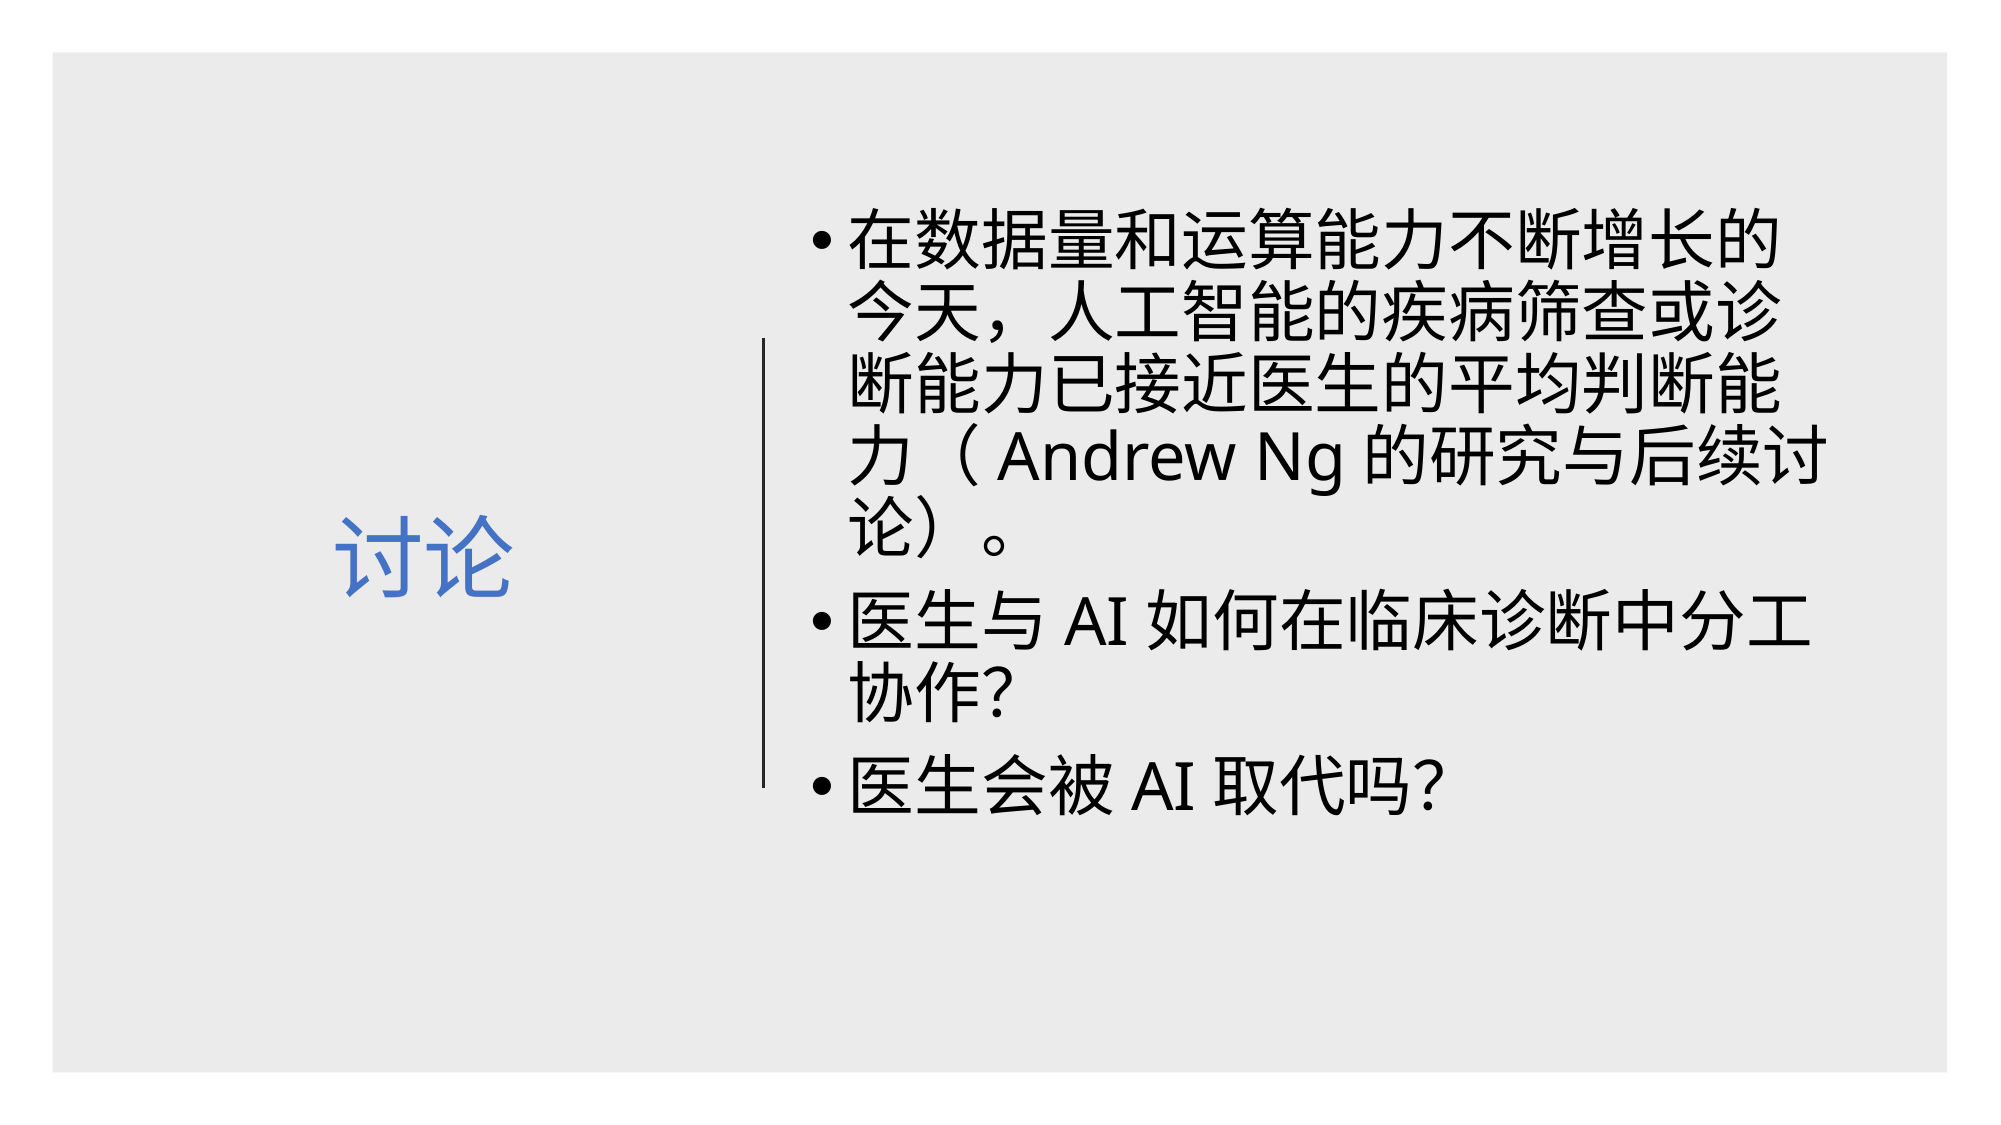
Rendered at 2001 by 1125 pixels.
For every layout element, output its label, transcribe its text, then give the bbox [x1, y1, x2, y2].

text_box [52, 51, 1948, 1073]
list 在数据量和运算能力不断增长的今天，人工智能的疾病筛查或诊断能力已接近医生的平均判断能力（Andrew Ng的研究与后续讨论）。 医生与AI如何在临床诊断中分工协作？ 医生会被AI取代吗？ [795, 158, 1863, 967]
title 讨论 [137, 158, 711, 967]
